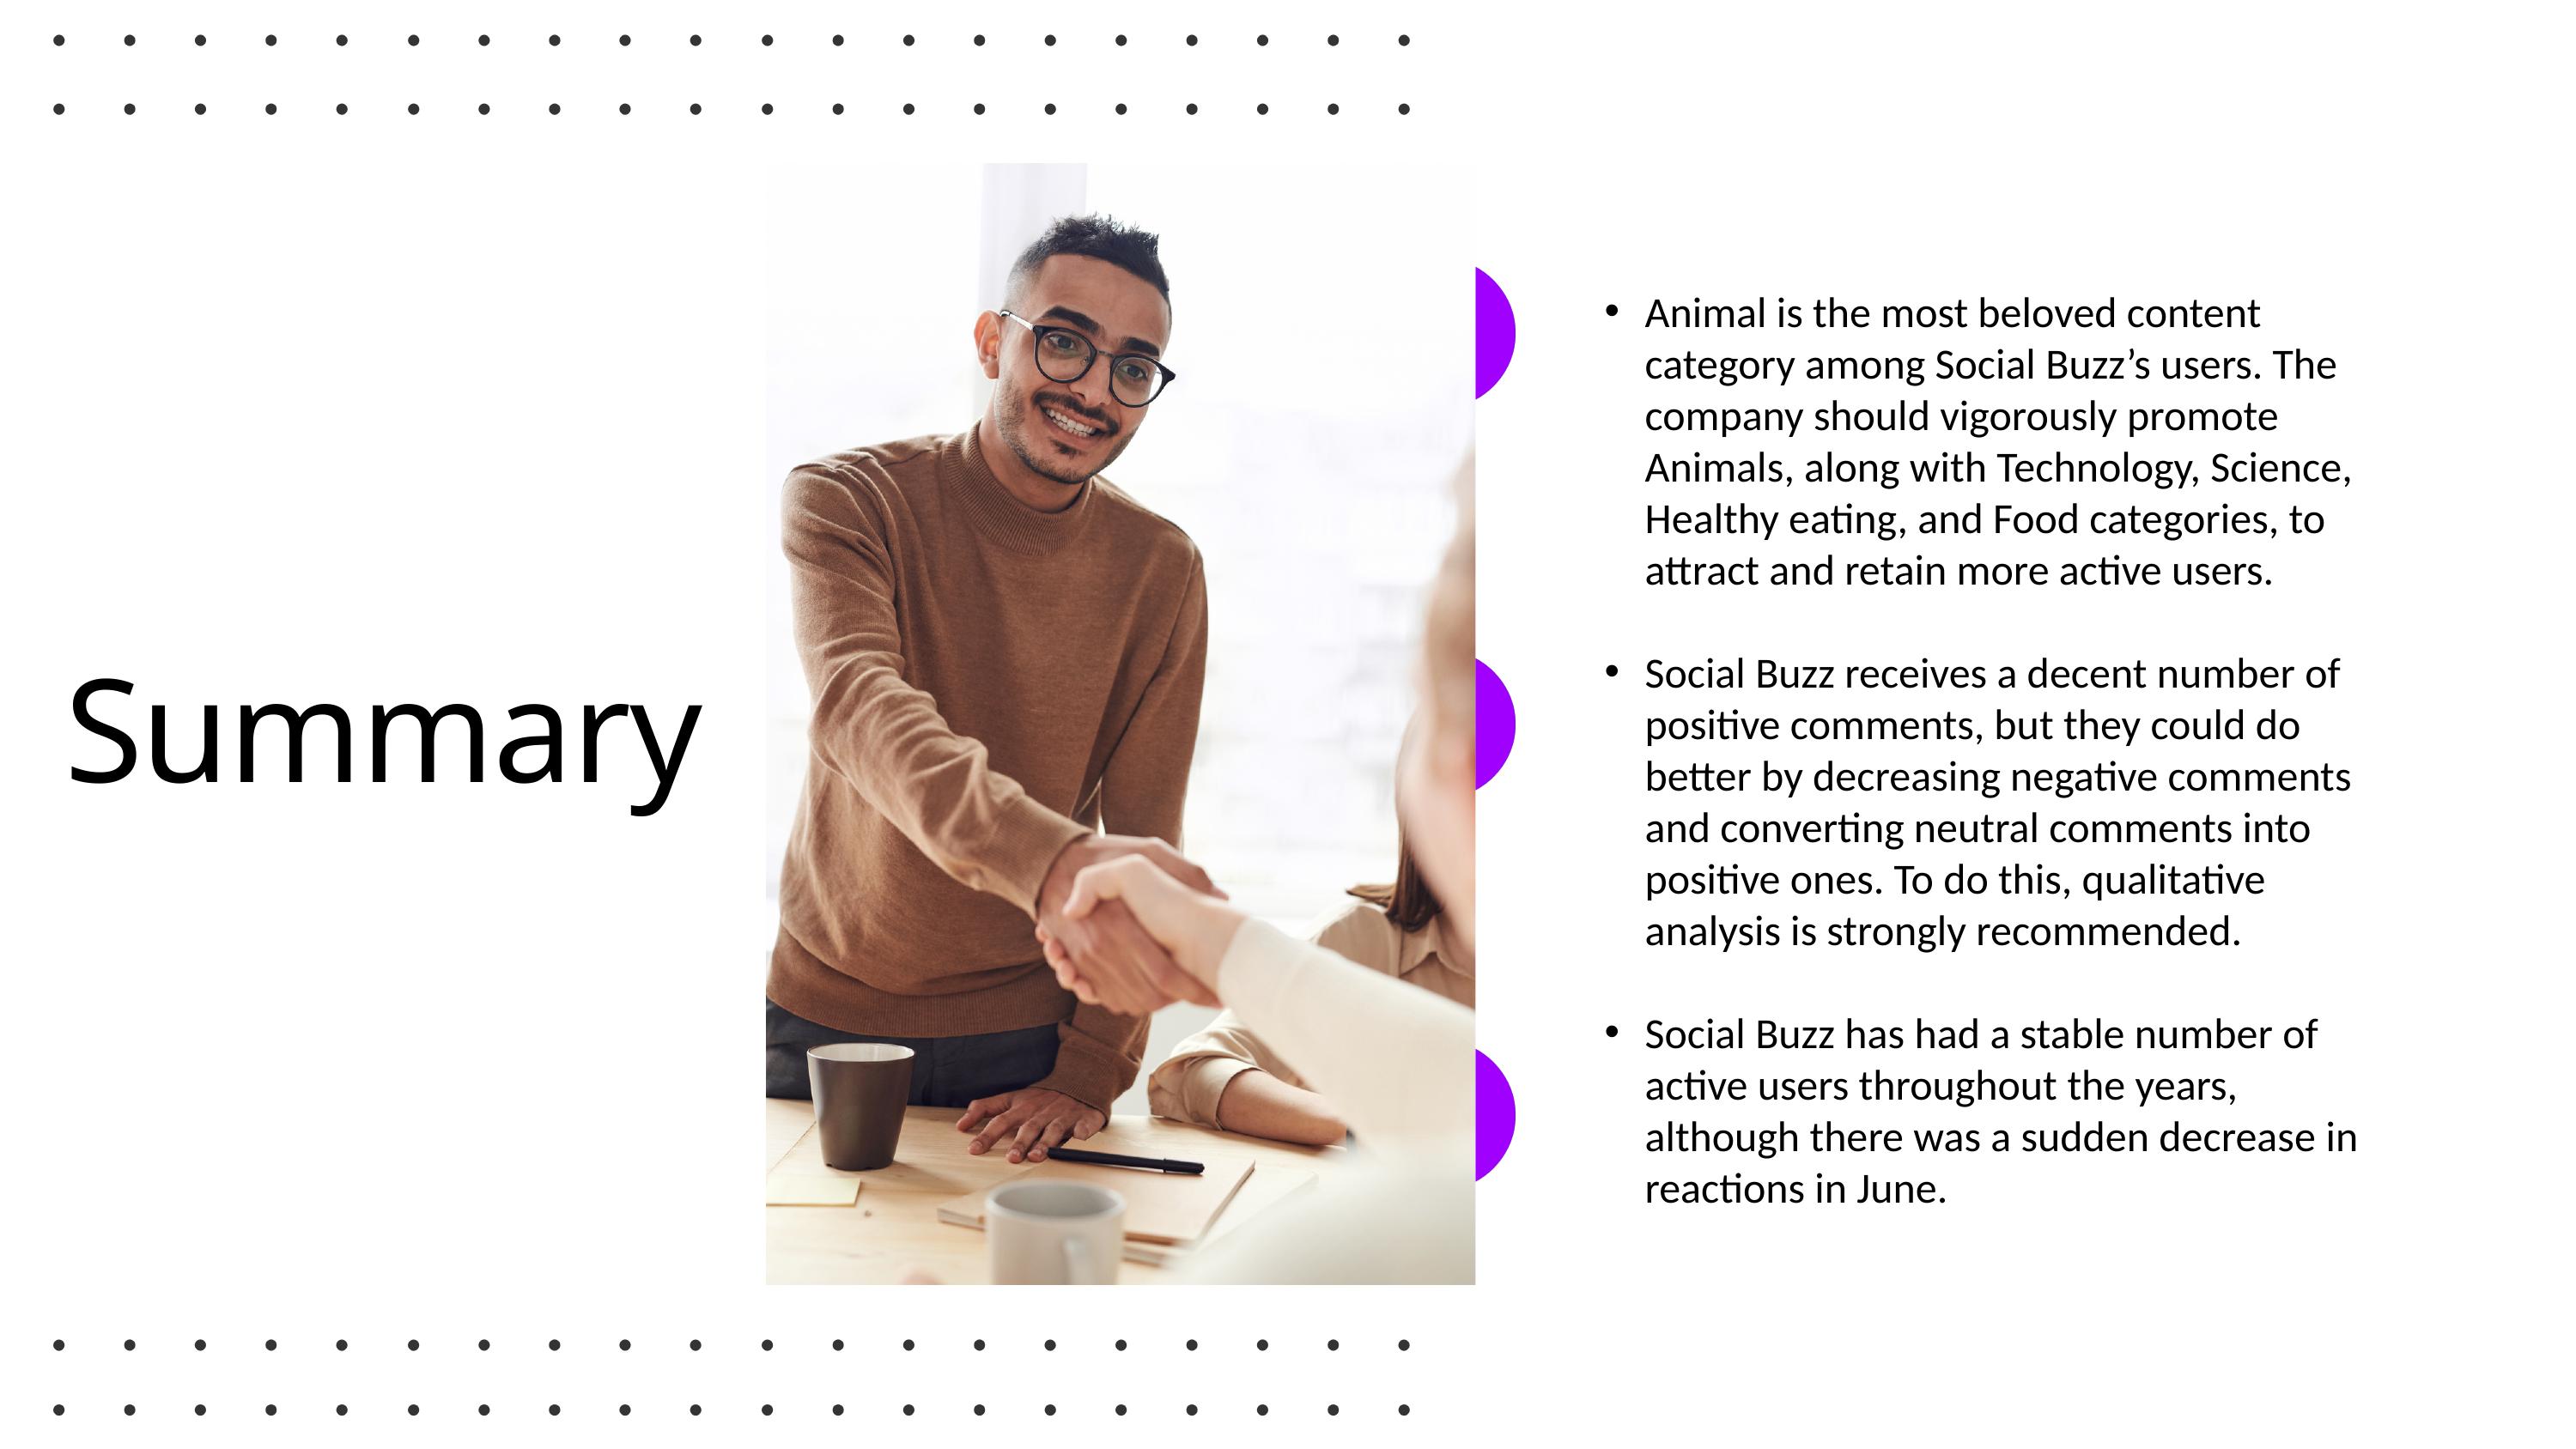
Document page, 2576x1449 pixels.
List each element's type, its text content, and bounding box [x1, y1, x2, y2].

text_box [1631, 221, 2432, 345]
text_box Animal is the most beloved content category among Social Buzz’s users. The company should vigorously promote Animals, along with Technology, Science, Healthy eating, and Food categories, to attract and retain more active users. Social Buzz receives a decent number of positive comments, but they could do better by decreasing negative comments and converting neutral comments into positive ones. To do this, qualitative analysis is strongly recommended. Social Buzz has had a stable number of active users throughout the years, although there was a sudden decrease in reactions in June. [1592, 278, 2392, 1218]
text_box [46, 0, 1414, 118]
text_box Summary [64, 639, 727, 811]
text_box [1631, 980, 2432, 1104]
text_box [46, 1335, 1414, 1449]
picture [765, 163, 1562, 1286]
